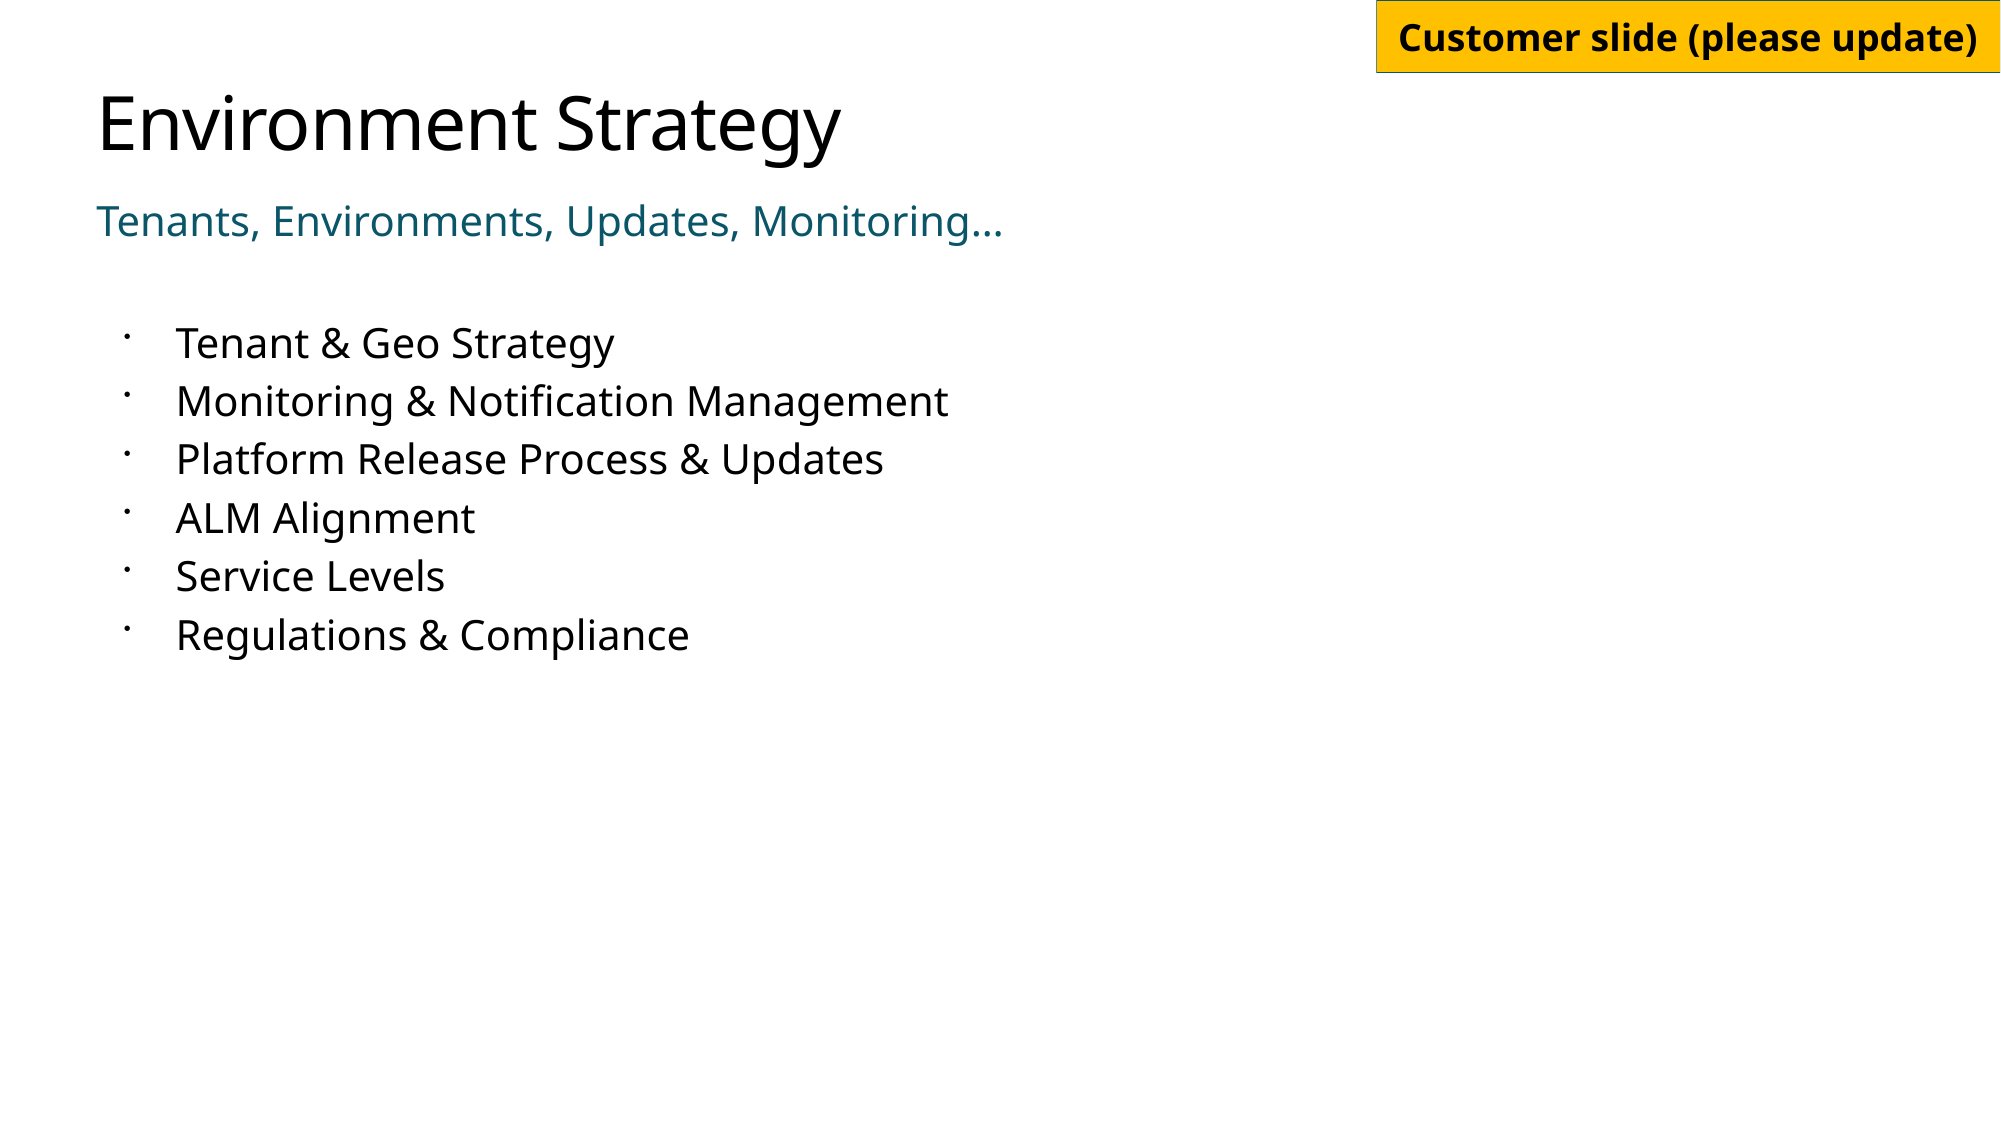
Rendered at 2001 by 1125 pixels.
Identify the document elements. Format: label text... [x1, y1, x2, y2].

list Tenants, Environments, Updates, Monitoring… [96, 195, 1904, 271]
title Environment Strategy [96, 75, 1904, 166]
list Tenant & Geo Strategy Monitoring & Notification Management Platform Release Process & Updates ALM Alignment Service Levels Regulations & Compliance [96, 301, 1904, 970]
